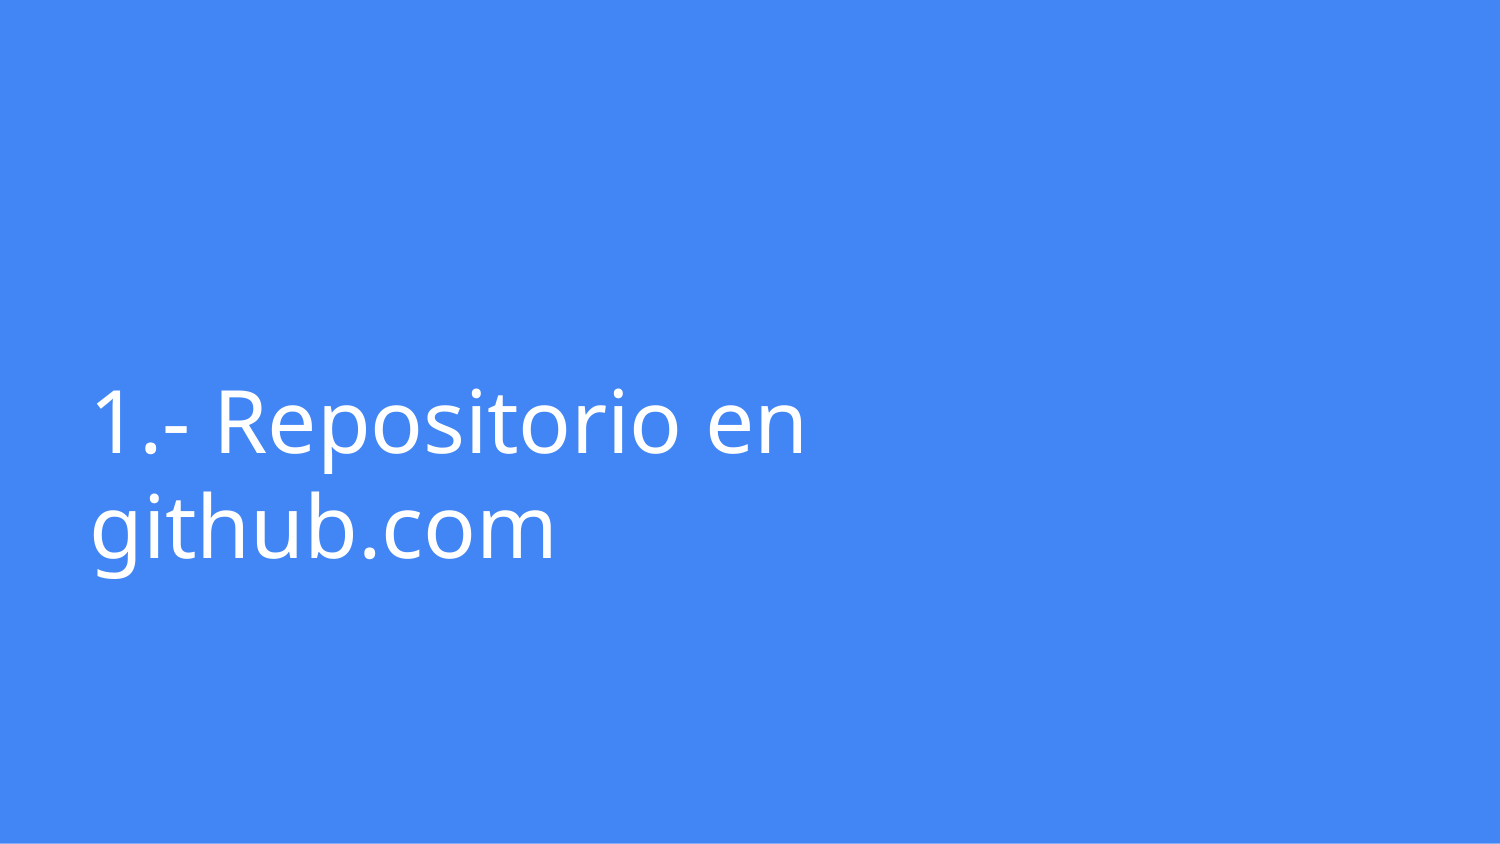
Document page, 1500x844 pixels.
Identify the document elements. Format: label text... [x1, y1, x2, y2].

title 1.- Repositorio en github.com [87, 363, 1231, 577]
